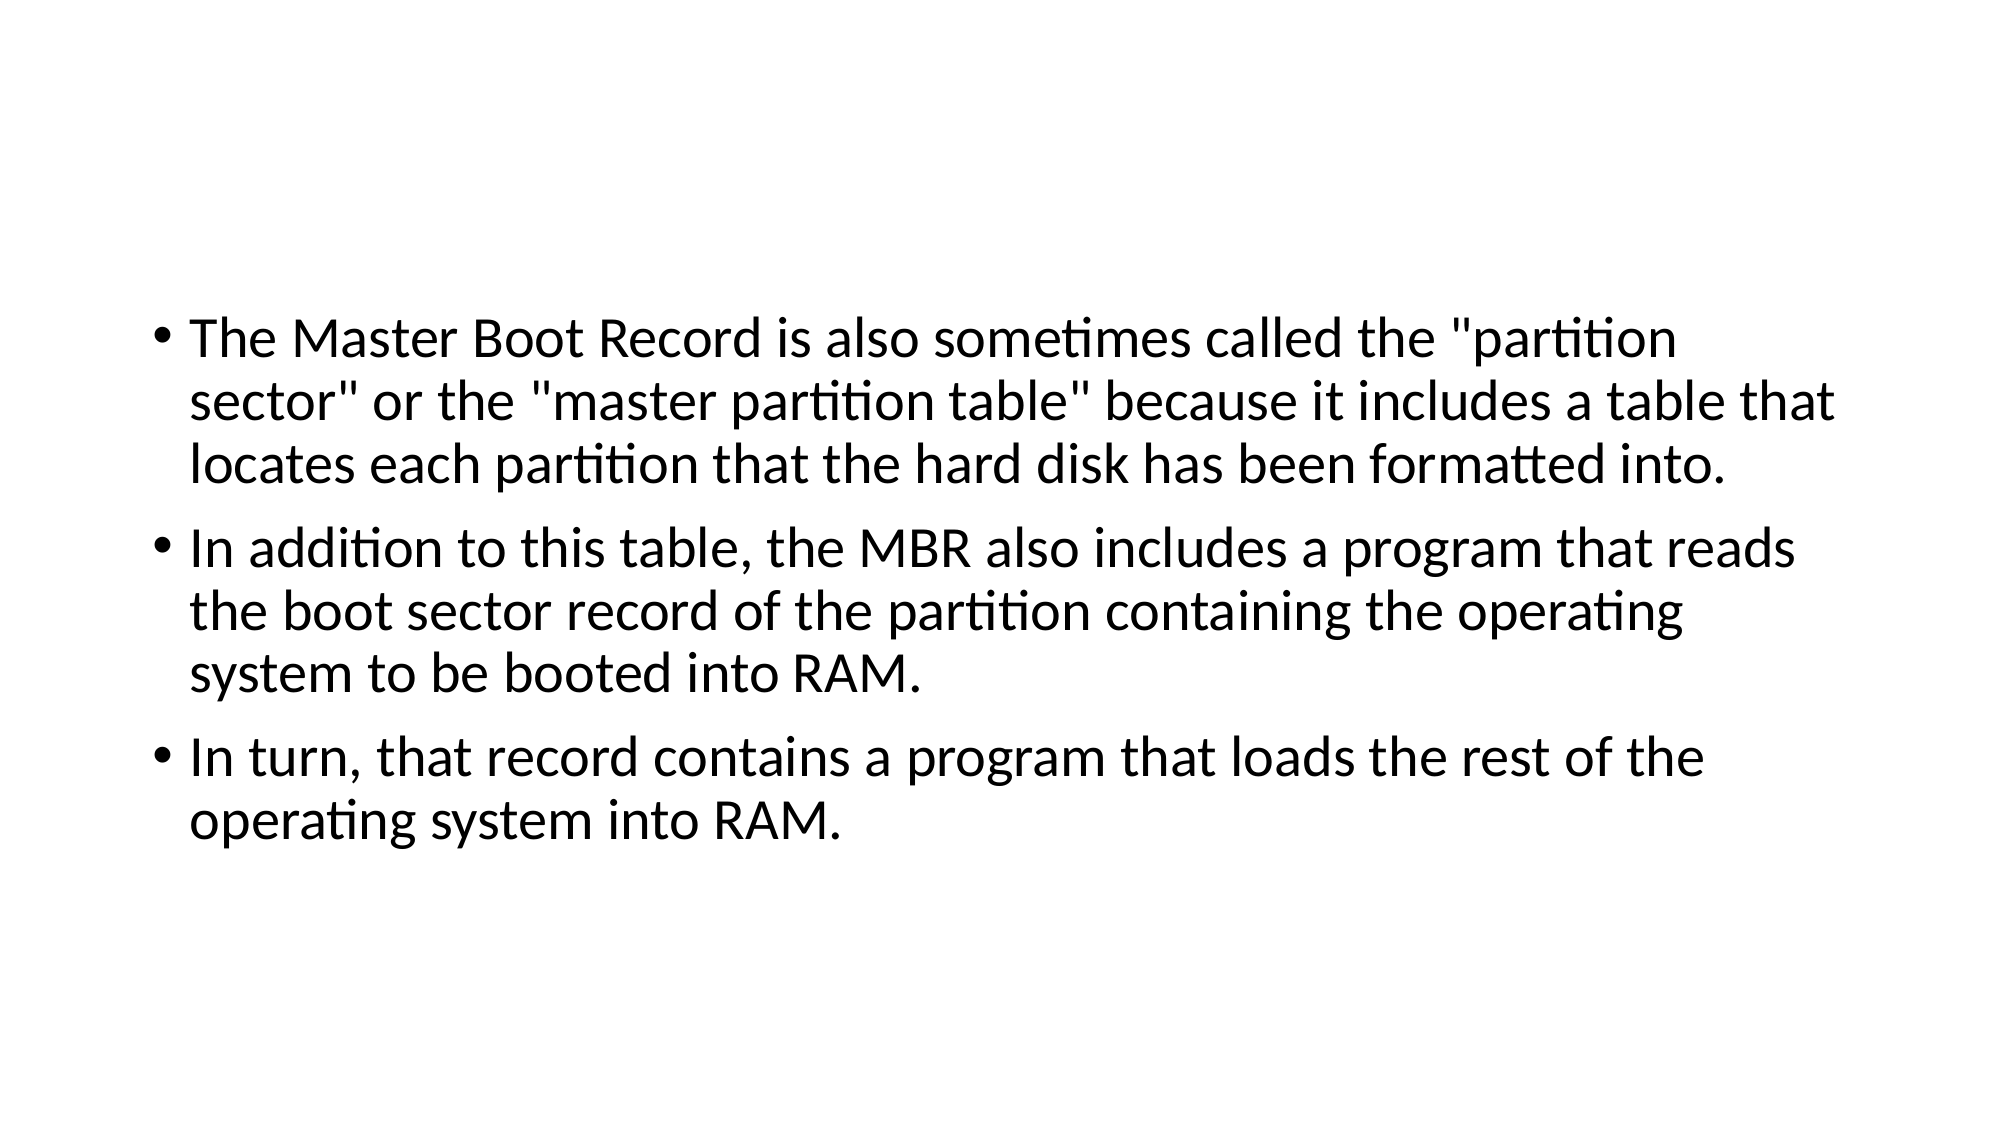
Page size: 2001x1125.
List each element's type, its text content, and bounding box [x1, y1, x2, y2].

list The Master Boot Record is also sometimes called the "partition sector" or the "master partition table" because it includes a table that locates each partition that the hard disk has been formatted into. In addition to this table, the MBR also includes a program that reads the boot sector record of the partition containing the operating system to be booted into RAM. In turn, that record contains a program that loads the rest of the operating system into RAM. [137, 299, 1863, 1014]
